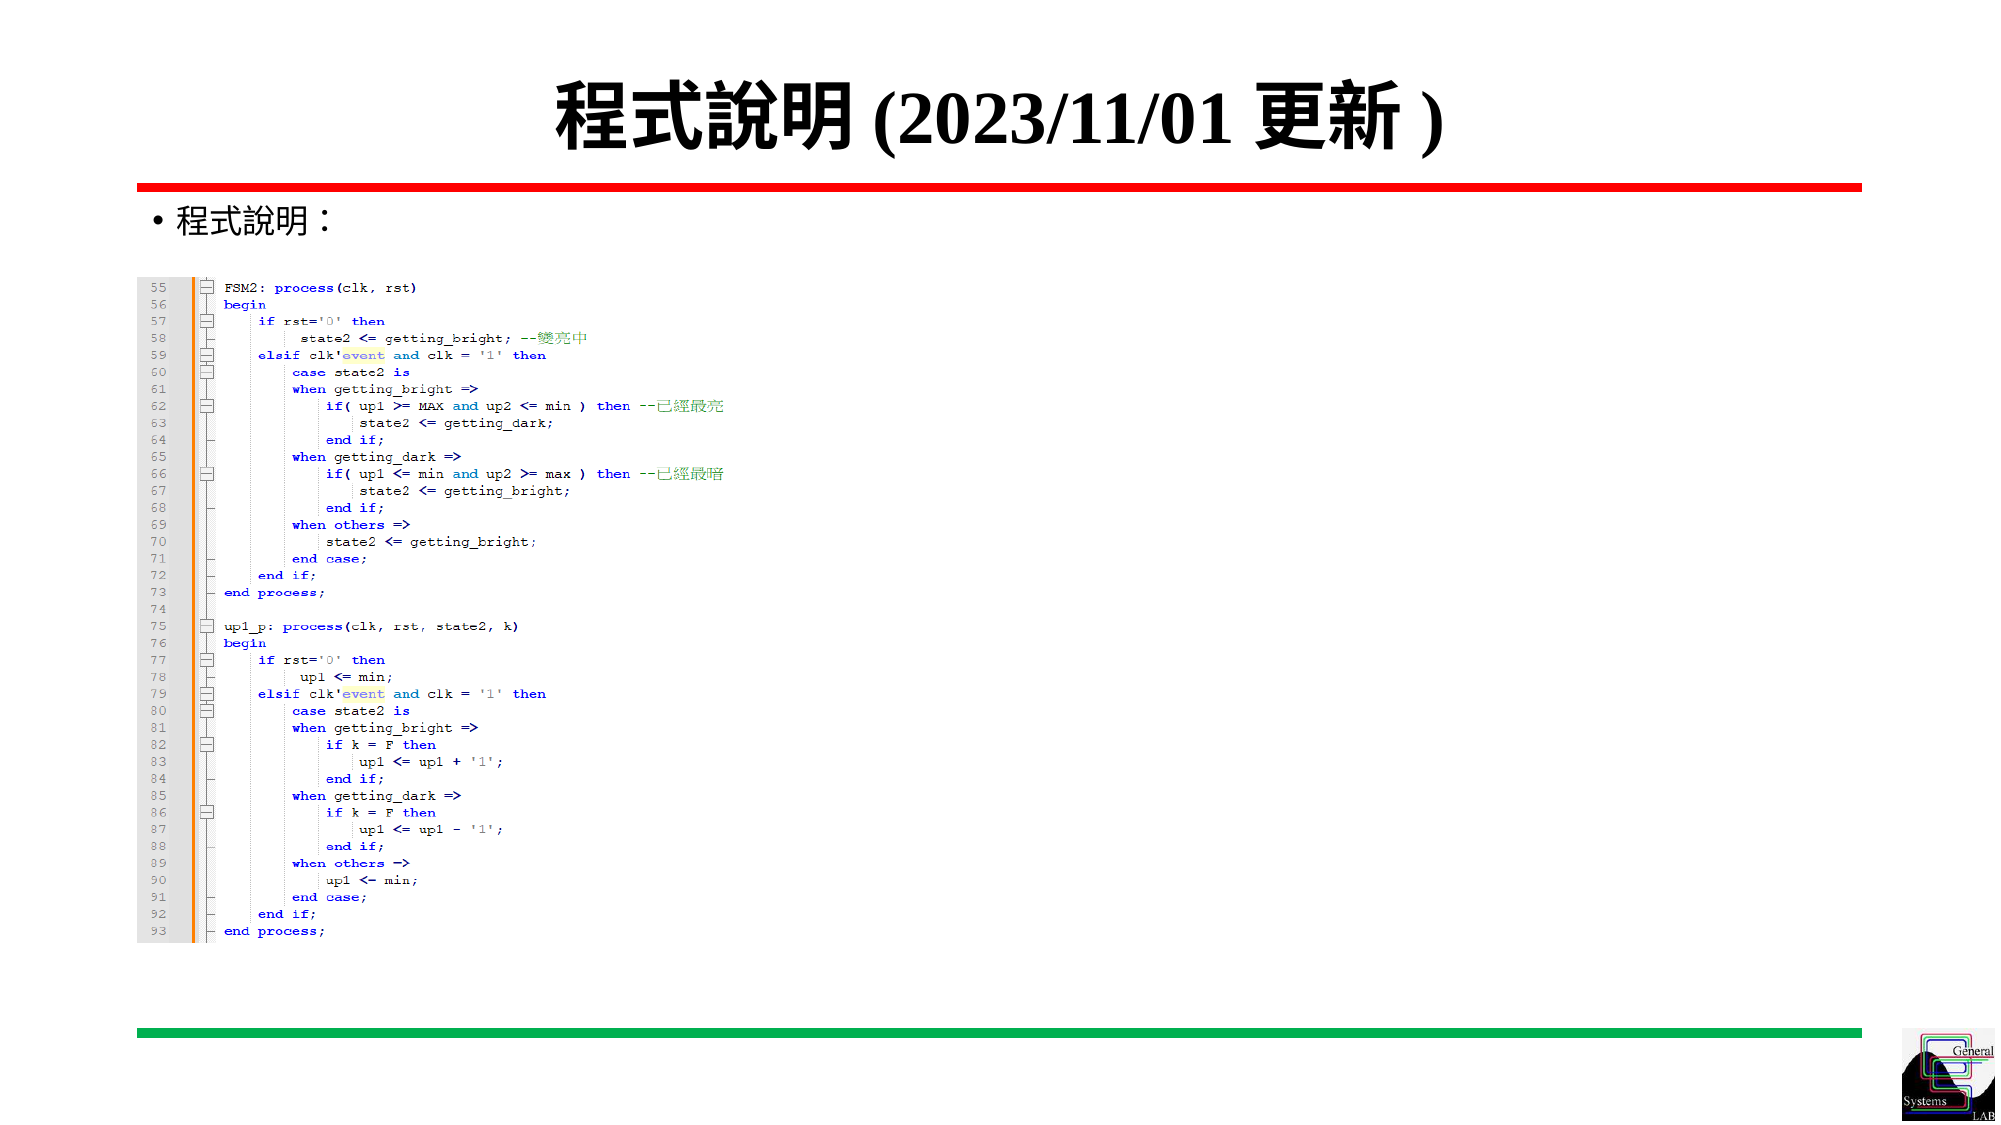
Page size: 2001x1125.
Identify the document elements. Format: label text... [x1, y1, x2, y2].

picture [137, 277, 739, 943]
list 程式說明： [137, 197, 1863, 1024]
title 程式說明(2023/11/01更新) [137, 59, 1863, 178]
picture [1902, 1028, 1995, 1121]
